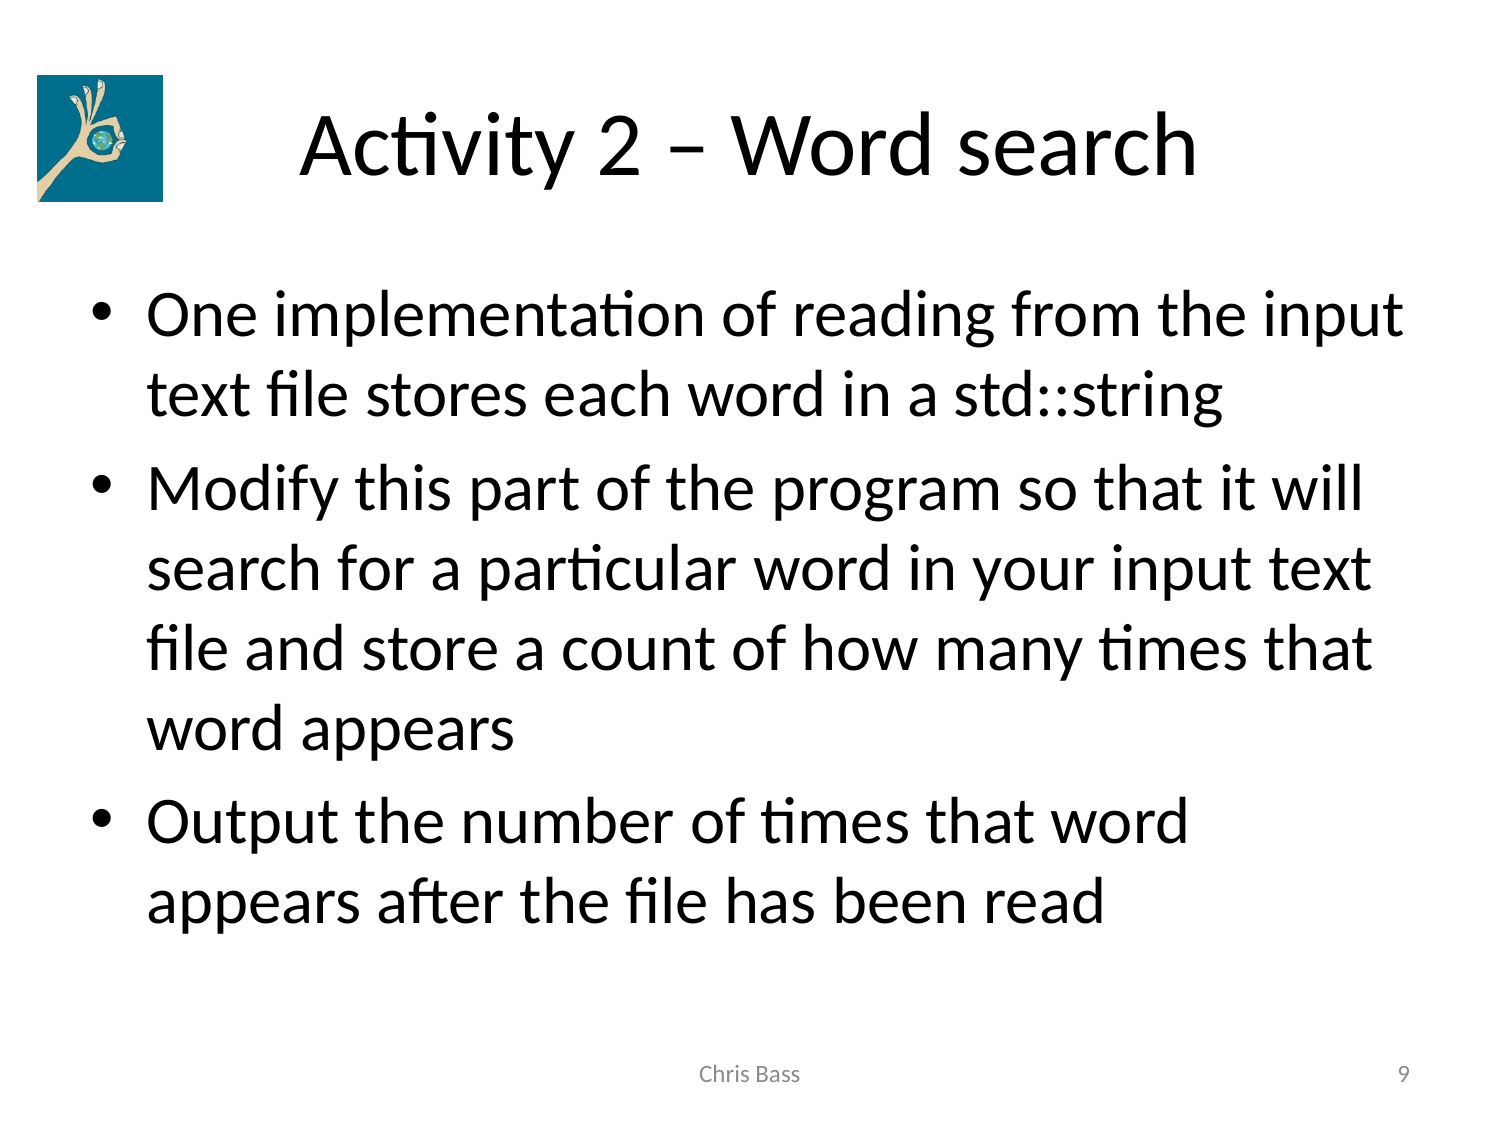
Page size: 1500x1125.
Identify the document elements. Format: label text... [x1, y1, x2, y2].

list One implementation of reading from the input text file stores each word in a std::string Modify this part of the program so that it will search for a particular word in your input text file and store a count of how many times that word appears Output the number of times that word appears after the file has been read [75, 262, 1425, 1005]
slide_number 9 [1074, 1042, 1425, 1103]
title Activity 2 – Word search [75, 45, 1425, 233]
picture [37, 80, 126, 202]
footer Chris Bass [512, 1042, 988, 1103]
